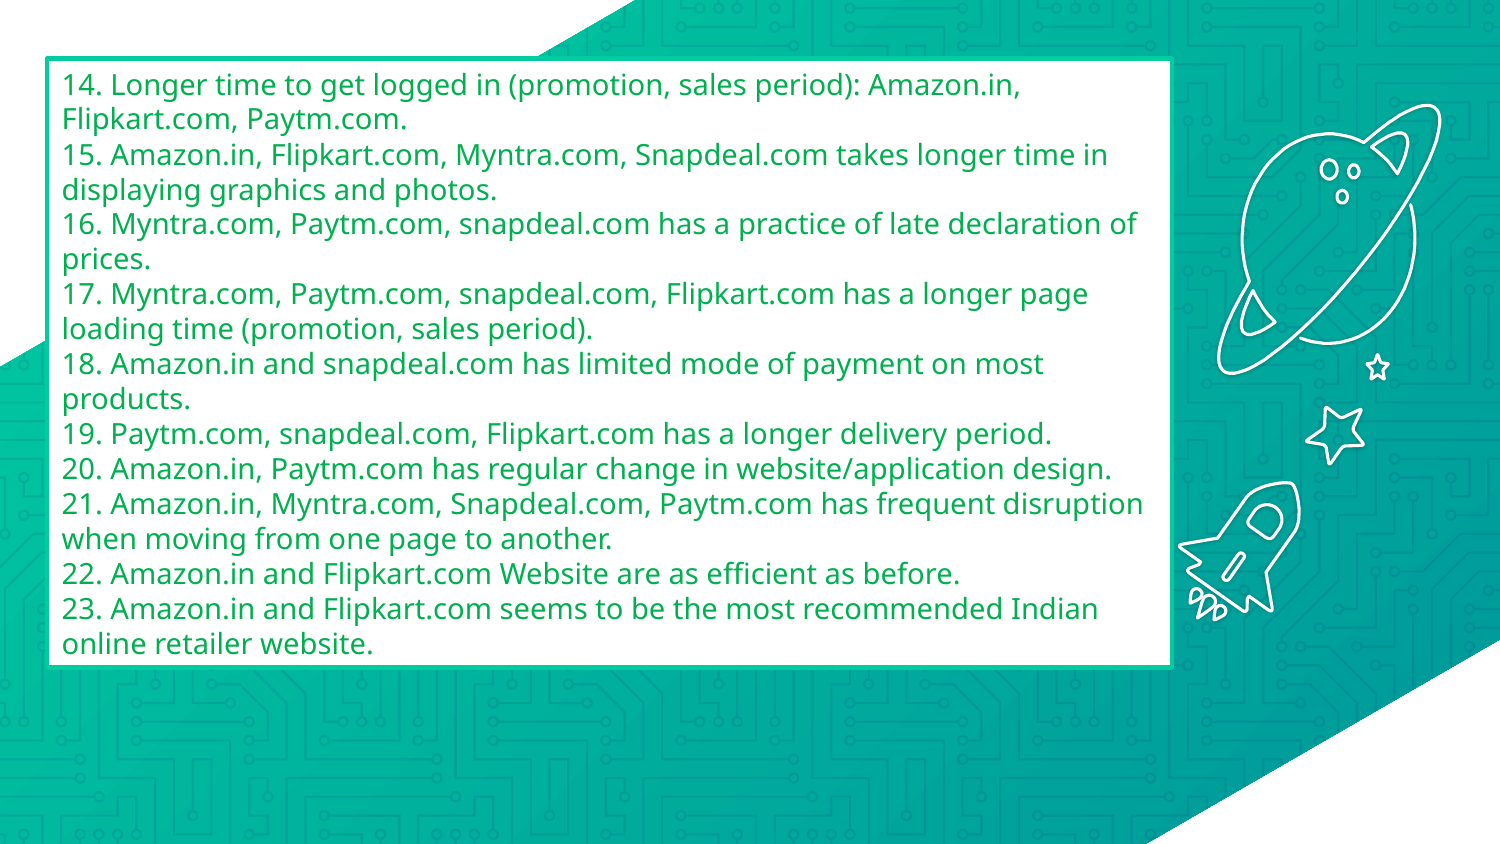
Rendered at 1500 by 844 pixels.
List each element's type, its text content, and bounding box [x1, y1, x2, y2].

text_box 14. Longer time to get logged in (promotion, sales period): Amazon.in, Flipkart.com, Paytm.com. 15. Amazon.in, Flipkart.com, Myntra.com, Snapdeal.com takes longer time in displaying graphics and photos. 16. Myntra.com, Paytm.com, snapdeal.com has a practice of late declaration of prices. 17. Myntra.com, Paytm.com, snapdeal.com, Flipkart.com has a longer page loading time (promotion, sales period). 18. Amazon.in and snapdeal.com has limited mode of payment on most products. 19. Paytm.com, snapdeal.com, Flipkart.com has a longer delivery period. 20. Amazon.in, Paytm.com has regular change in website/application design. 21. Amazon.in, Myntra.com, Snapdeal.com, Paytm.com has frequent disruption when moving from one page to another. 22. Amazon.in and Flipkart.com Website are as efficient as before. 23. Amazon.in and Flipkart.com seems to be the most recommended Indian online retailer website. [45, 56, 1174, 670]
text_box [1181, 489, 1307, 615]
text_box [1218, 105, 1440, 374]
